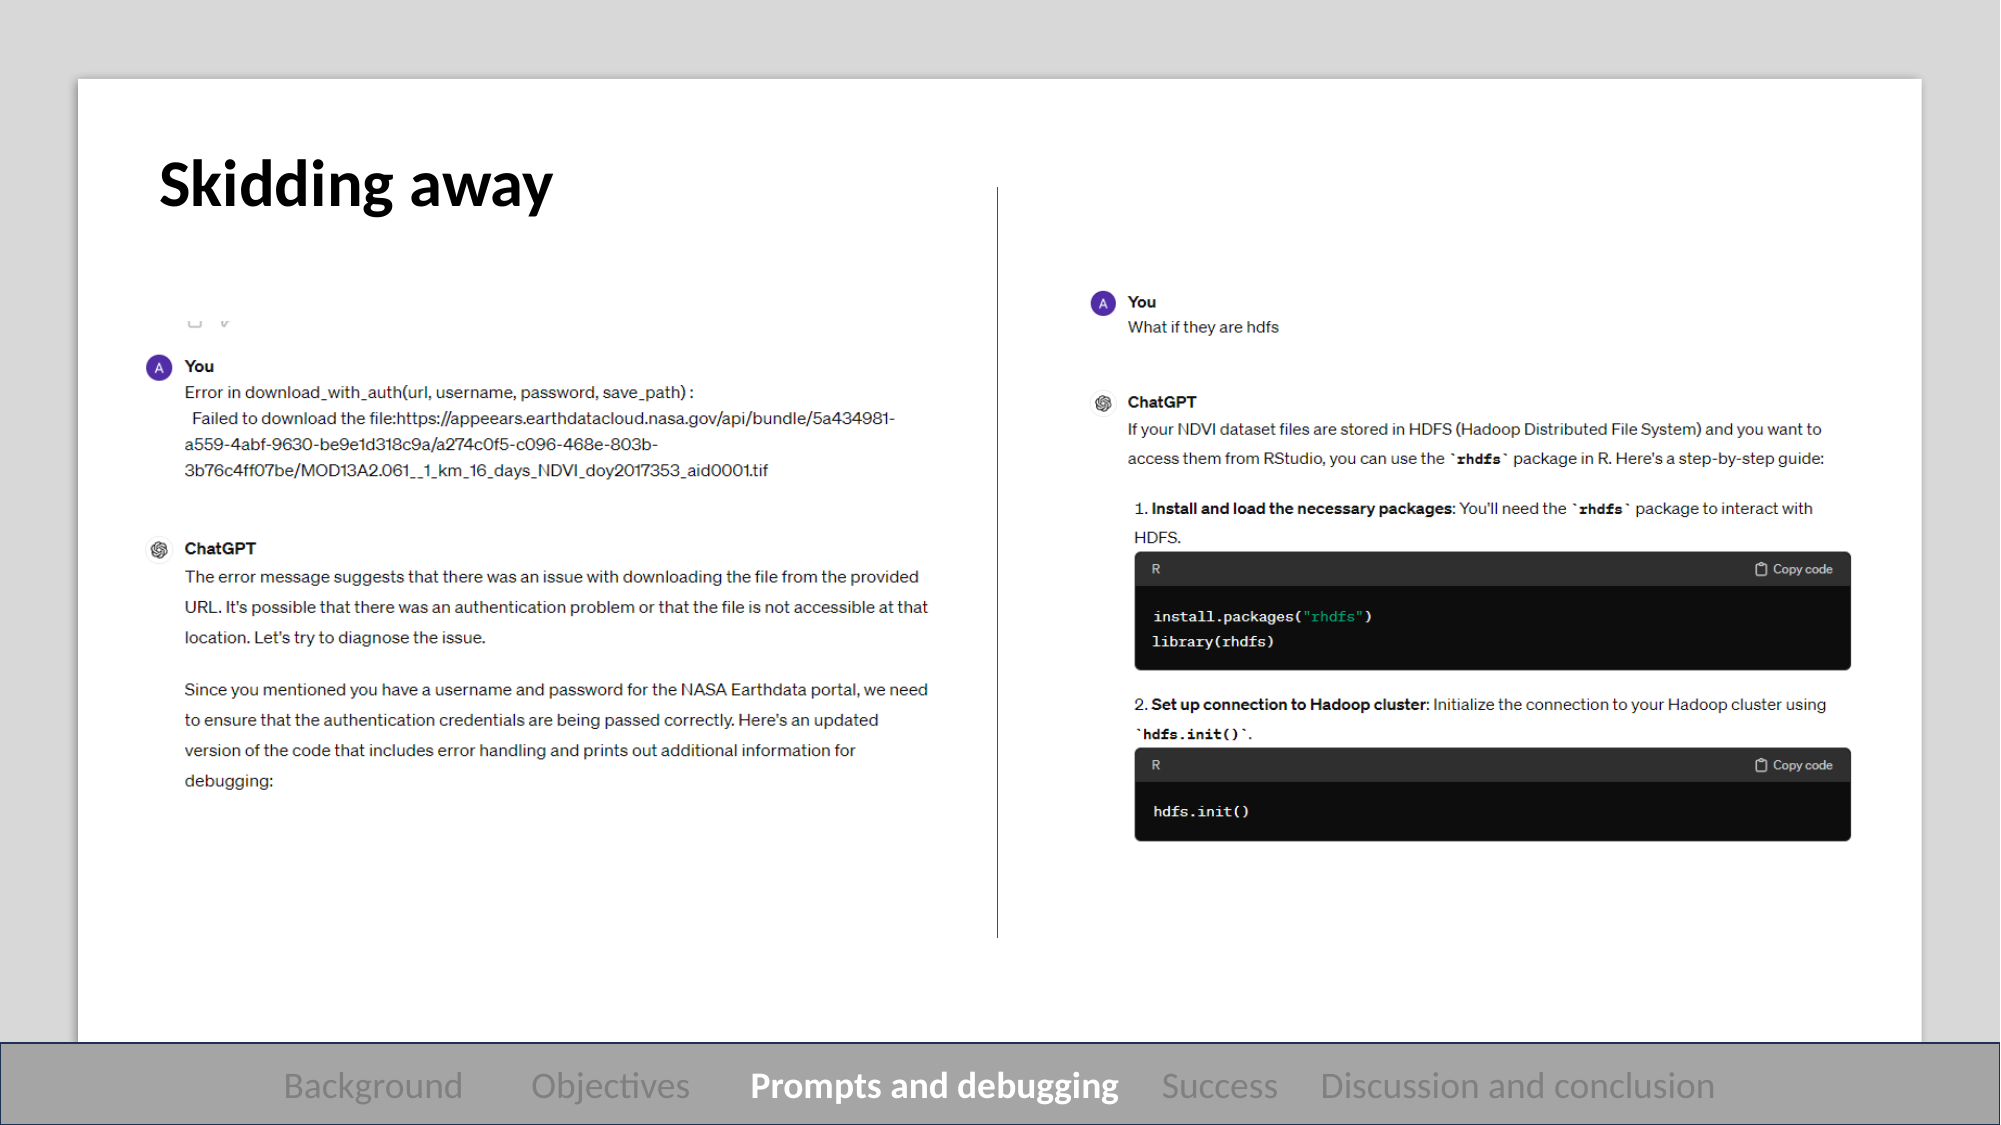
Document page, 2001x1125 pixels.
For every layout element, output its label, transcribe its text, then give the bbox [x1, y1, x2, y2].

text_box [0, 0, 2000, 1042]
text_box Skidding away [144, 132, 835, 228]
text_box [77, 78, 1923, 1042]
picture [105, 320, 975, 805]
text_box Background Objectives Prompts and debugging Success Discussion and conclusion [0, 1042, 2000, 1125]
picture [1025, 269, 1895, 856]
